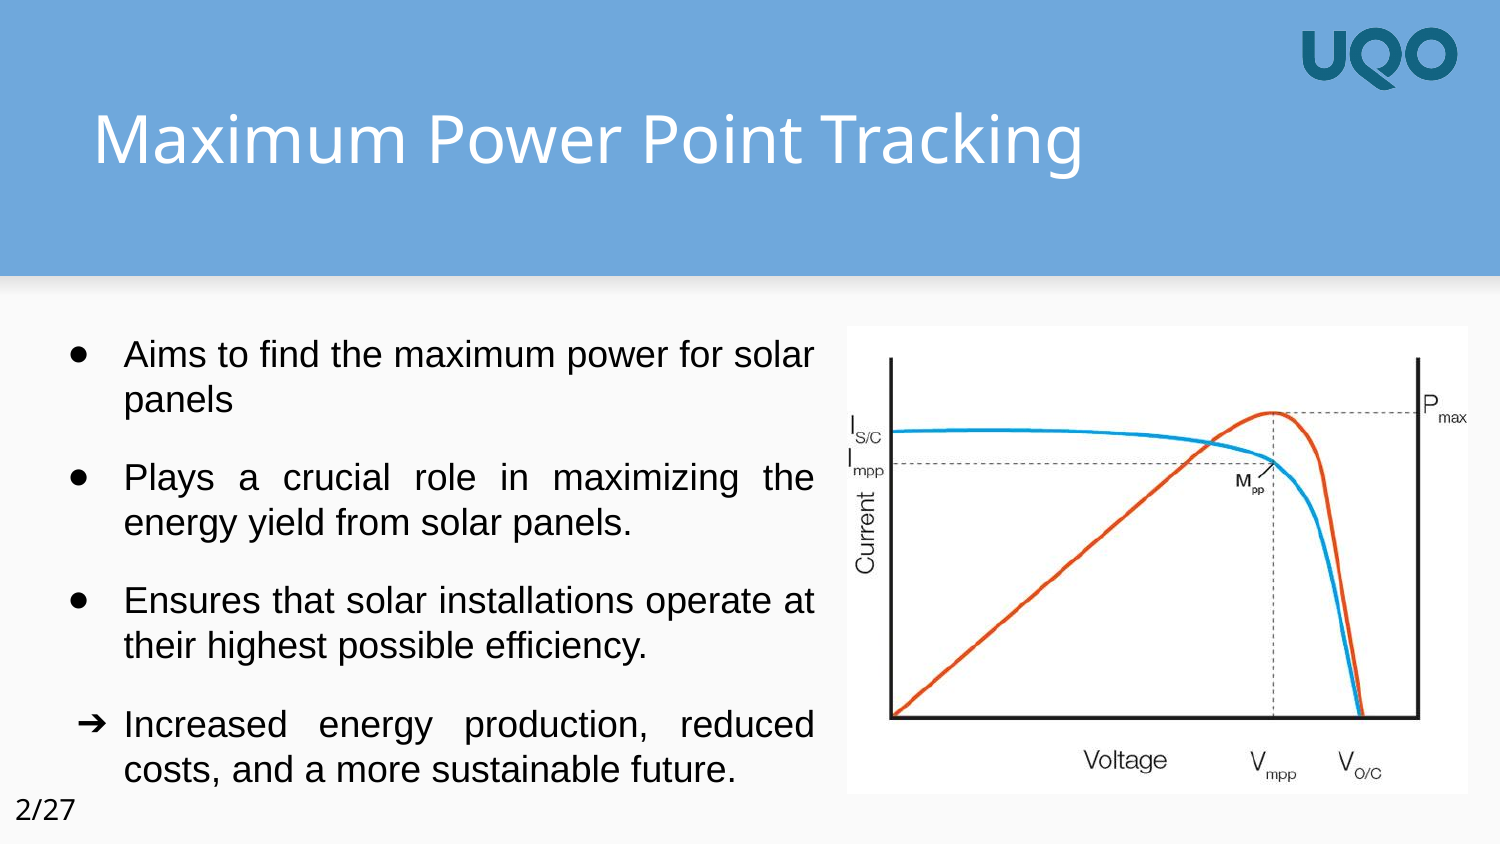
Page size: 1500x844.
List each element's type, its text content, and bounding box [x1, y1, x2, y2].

picture [847, 326, 1468, 795]
title Maximum Power Point Tracking [77, 66, 1427, 192]
list Aims to find the maximum power for solar panels Plays a crucial role in maximizing the energy yield from solar panels. Ensures that solar installations operate at their highest possible efficiency. Increased energy production, reduced costs, and a more sustainable future. [33, 314, 831, 760]
text_box 2/27 [0, 776, 132, 844]
picture [1298, 24, 1460, 93]
